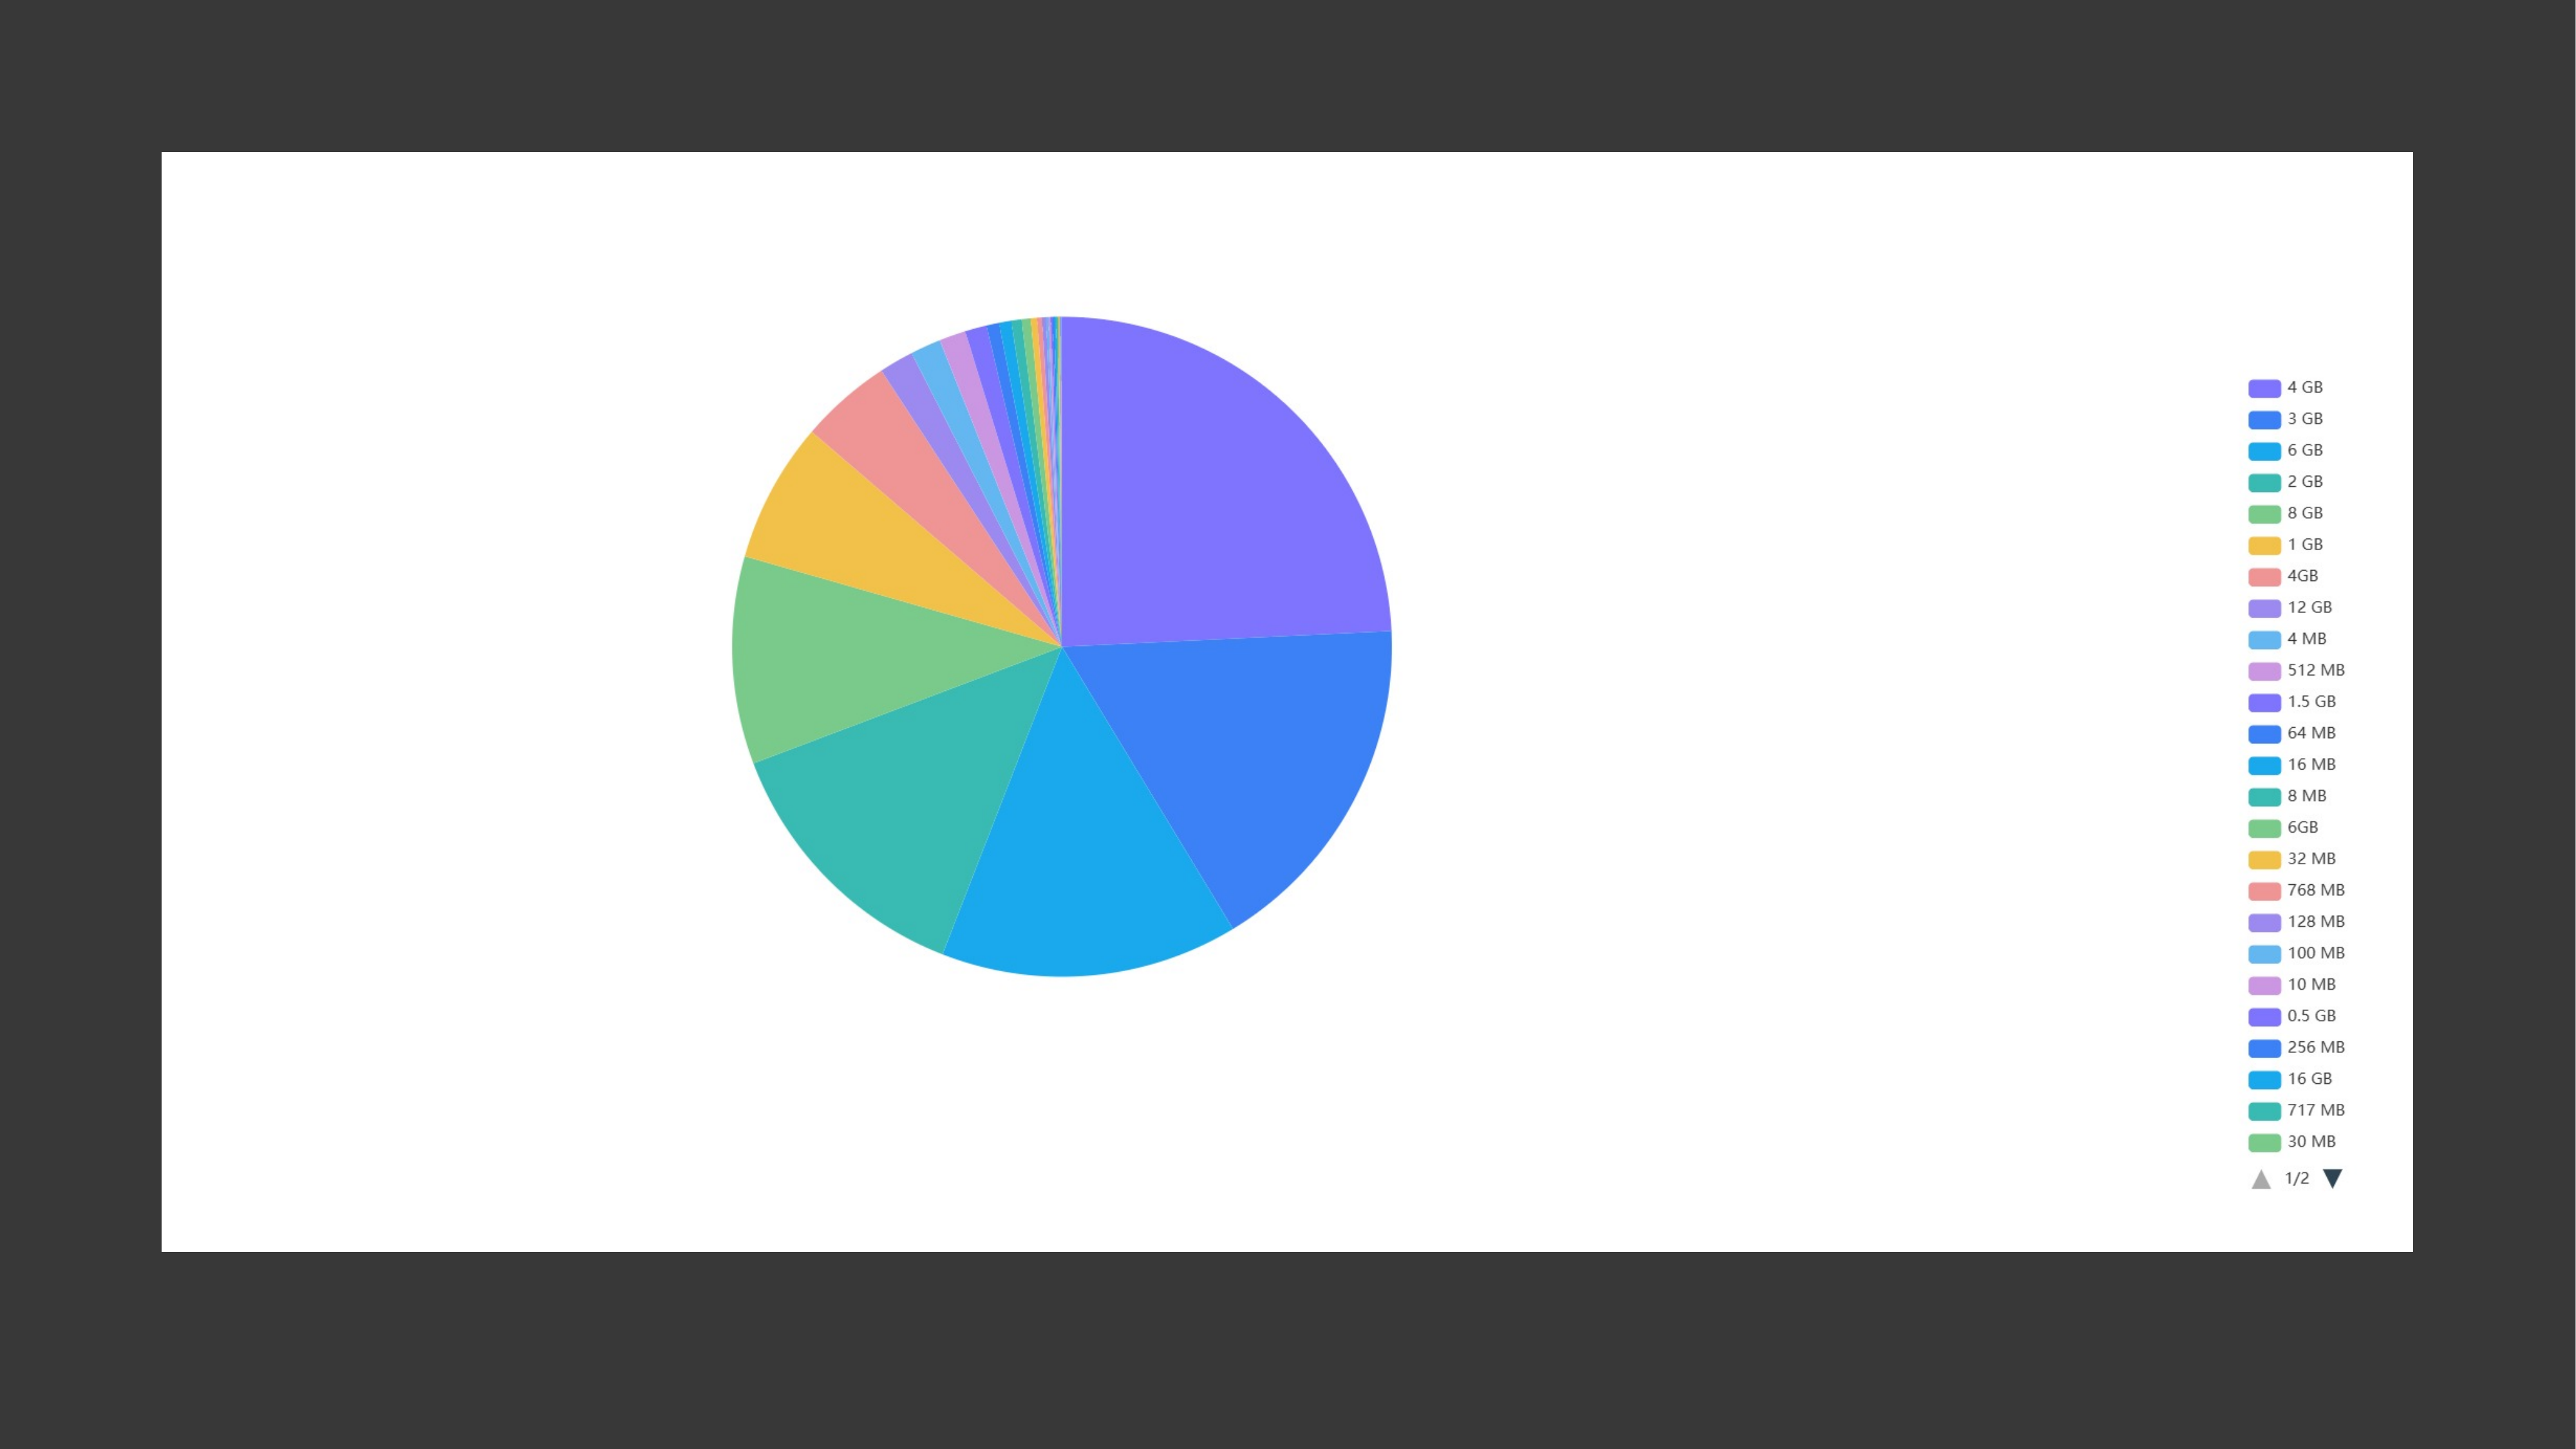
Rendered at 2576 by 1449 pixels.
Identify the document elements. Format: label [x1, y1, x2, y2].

picture [162, 152, 2413, 1252]
